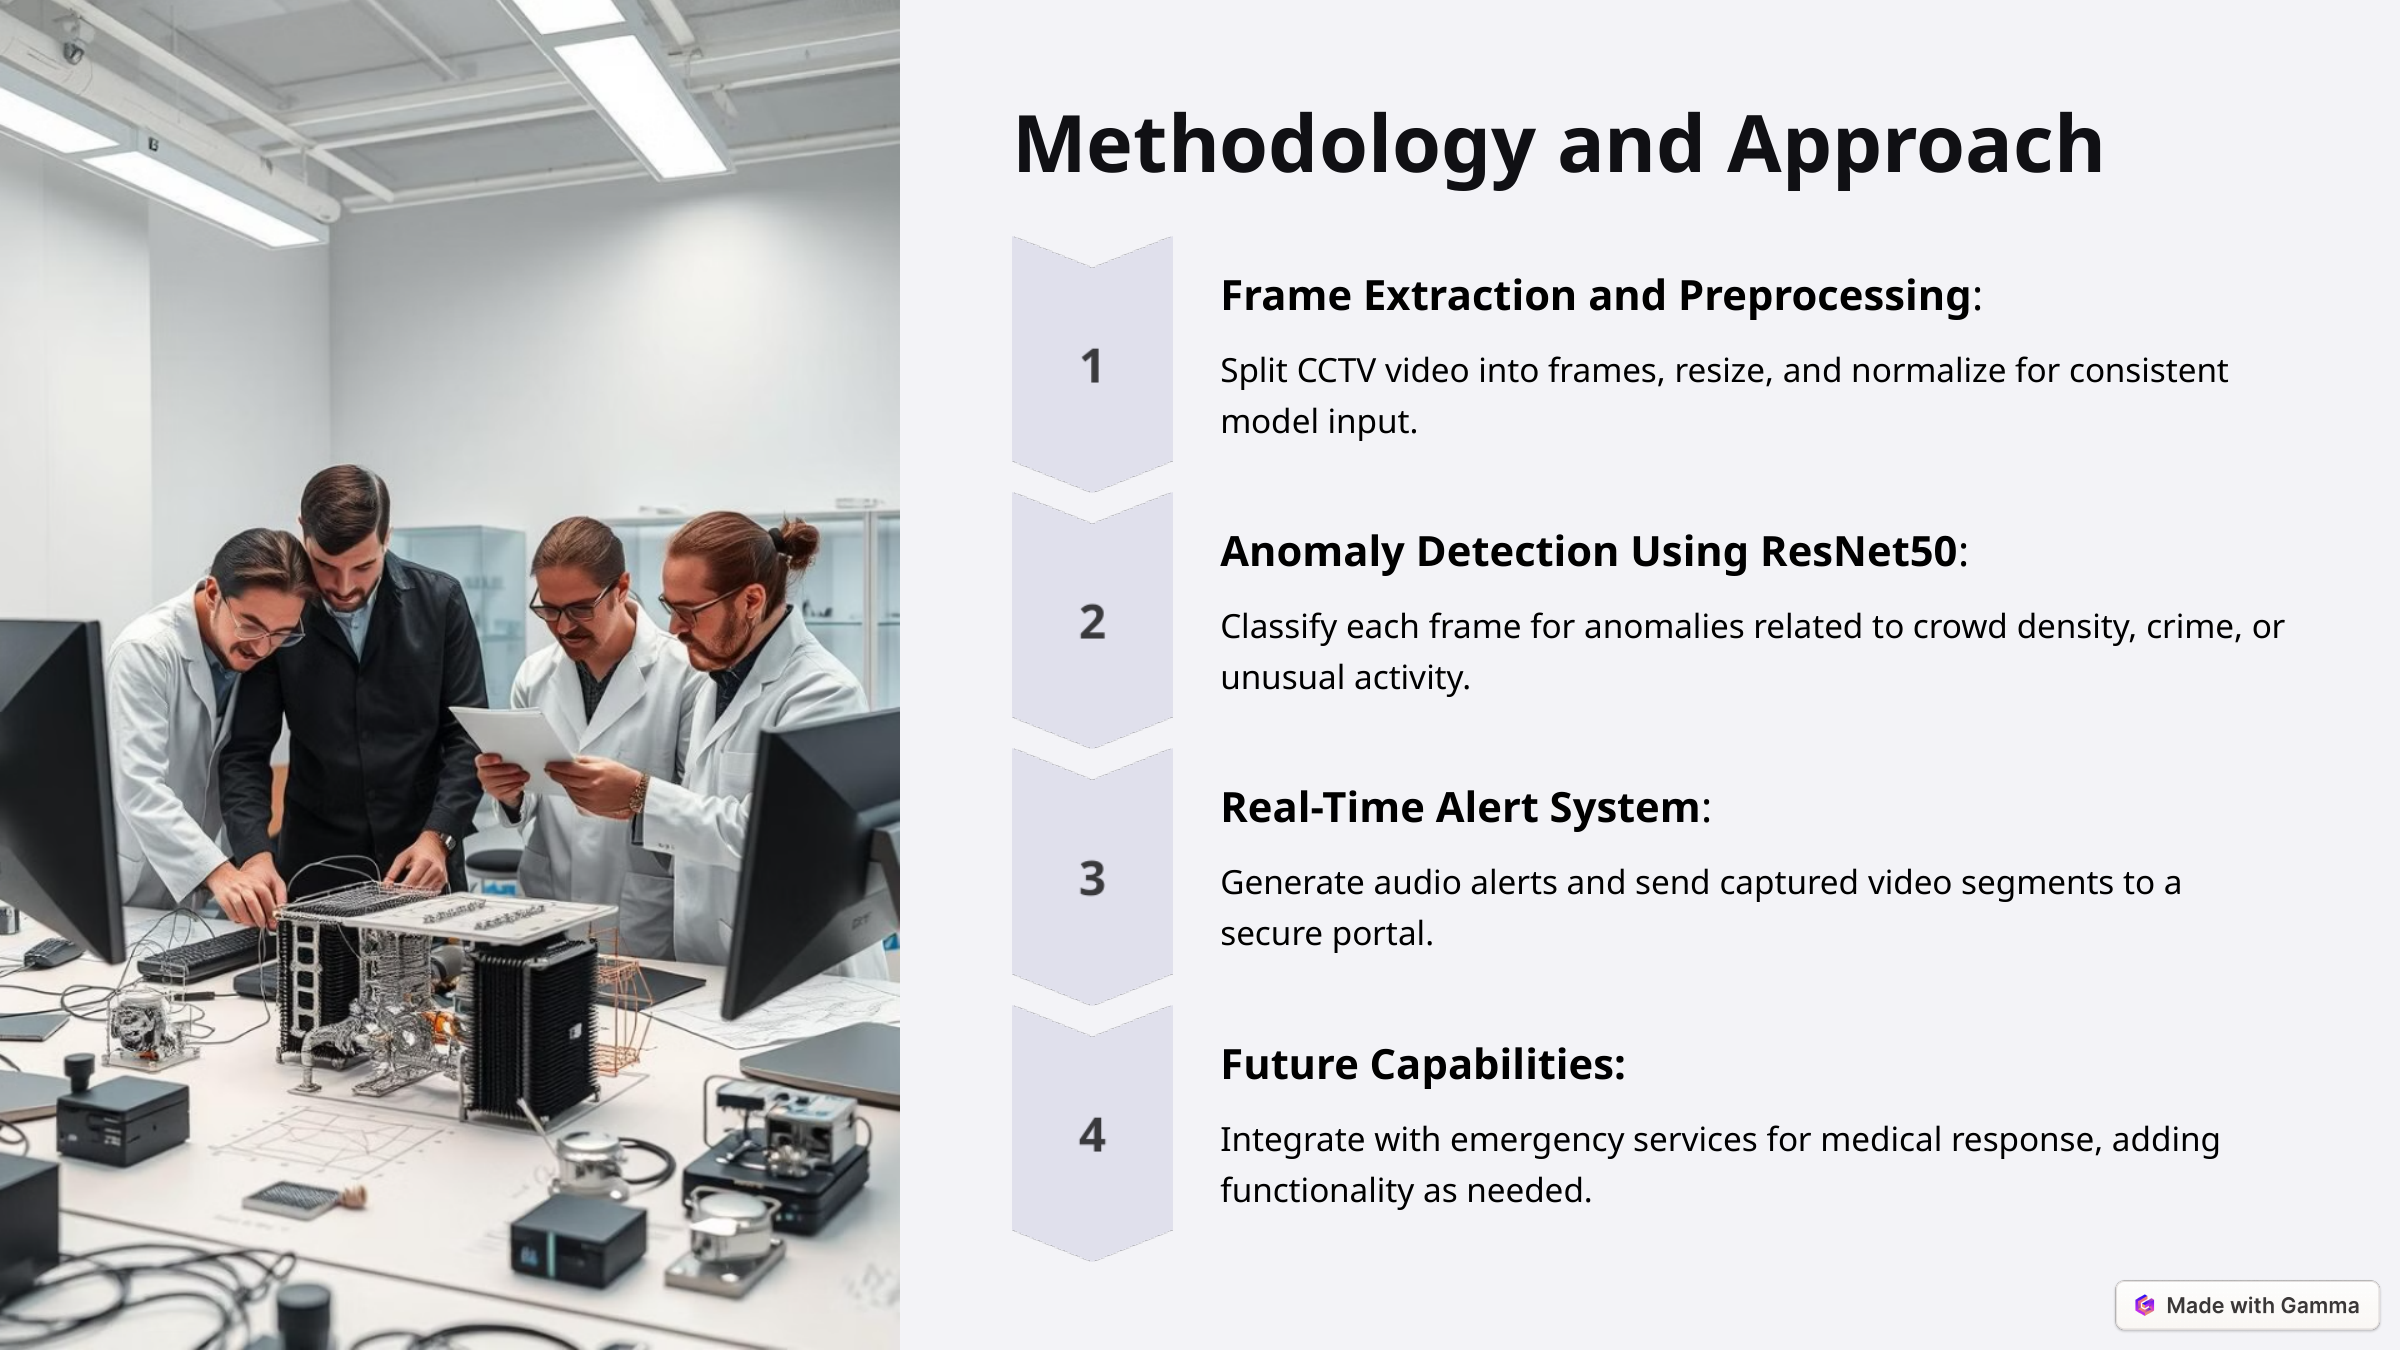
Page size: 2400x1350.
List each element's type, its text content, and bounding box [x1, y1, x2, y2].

text_box Future Capabilities: [1220, 1037, 1721, 1088]
text_box Integrate with emergency services for medical response, adding functionality as needed. [1220, 1106, 2288, 1210]
text_box Split CCTV video into frames, resize, and normalize for consistent model input. [1220, 337, 2288, 441]
text_box Anomaly Detection Using ResNet50: [1220, 524, 1651, 575]
picture [1012, 236, 1173, 1262]
text_box Generate audio alerts and send captured video segments to a secure portal. [1220, 850, 2288, 953]
text_box Frame Extraction and Preprocessing: [1220, 268, 1621, 319]
picture [2106, 1271, 2389, 1339]
text_box Real-Time Alert System: [1220, 781, 1641, 832]
text_box Classify each frame for anomalies related to crowd density, crime, or unusual activity. [1220, 594, 2288, 697]
text_box Methodology and Approach [1012, 88, 2026, 189]
picture [0, 0, 900, 1350]
